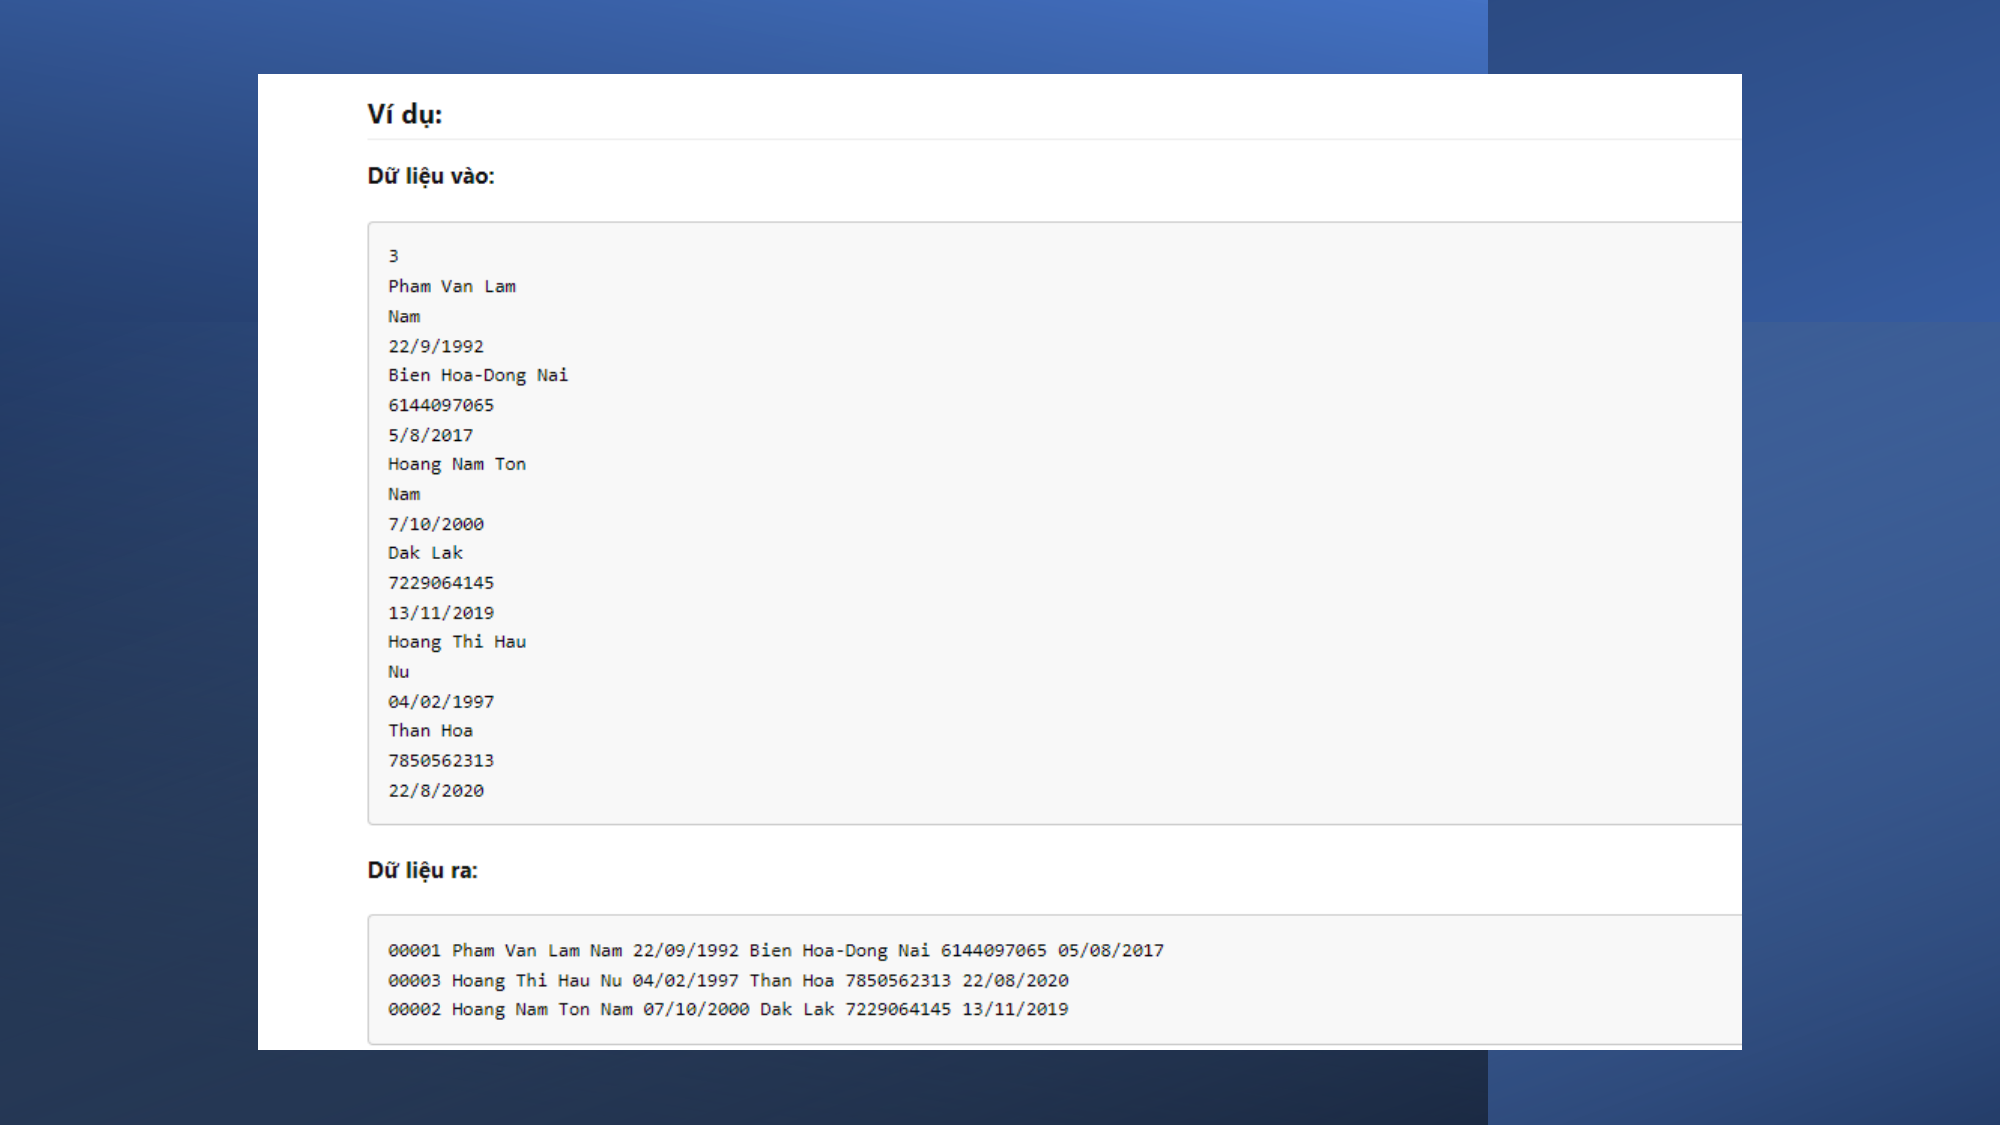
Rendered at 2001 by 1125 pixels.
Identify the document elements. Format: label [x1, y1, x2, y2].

text_box [0, 0, 1489, 321]
picture [258, 74, 1742, 1050]
text_box [1489, 0, 2000, 321]
text_box [0, 321, 2000, 1125]
